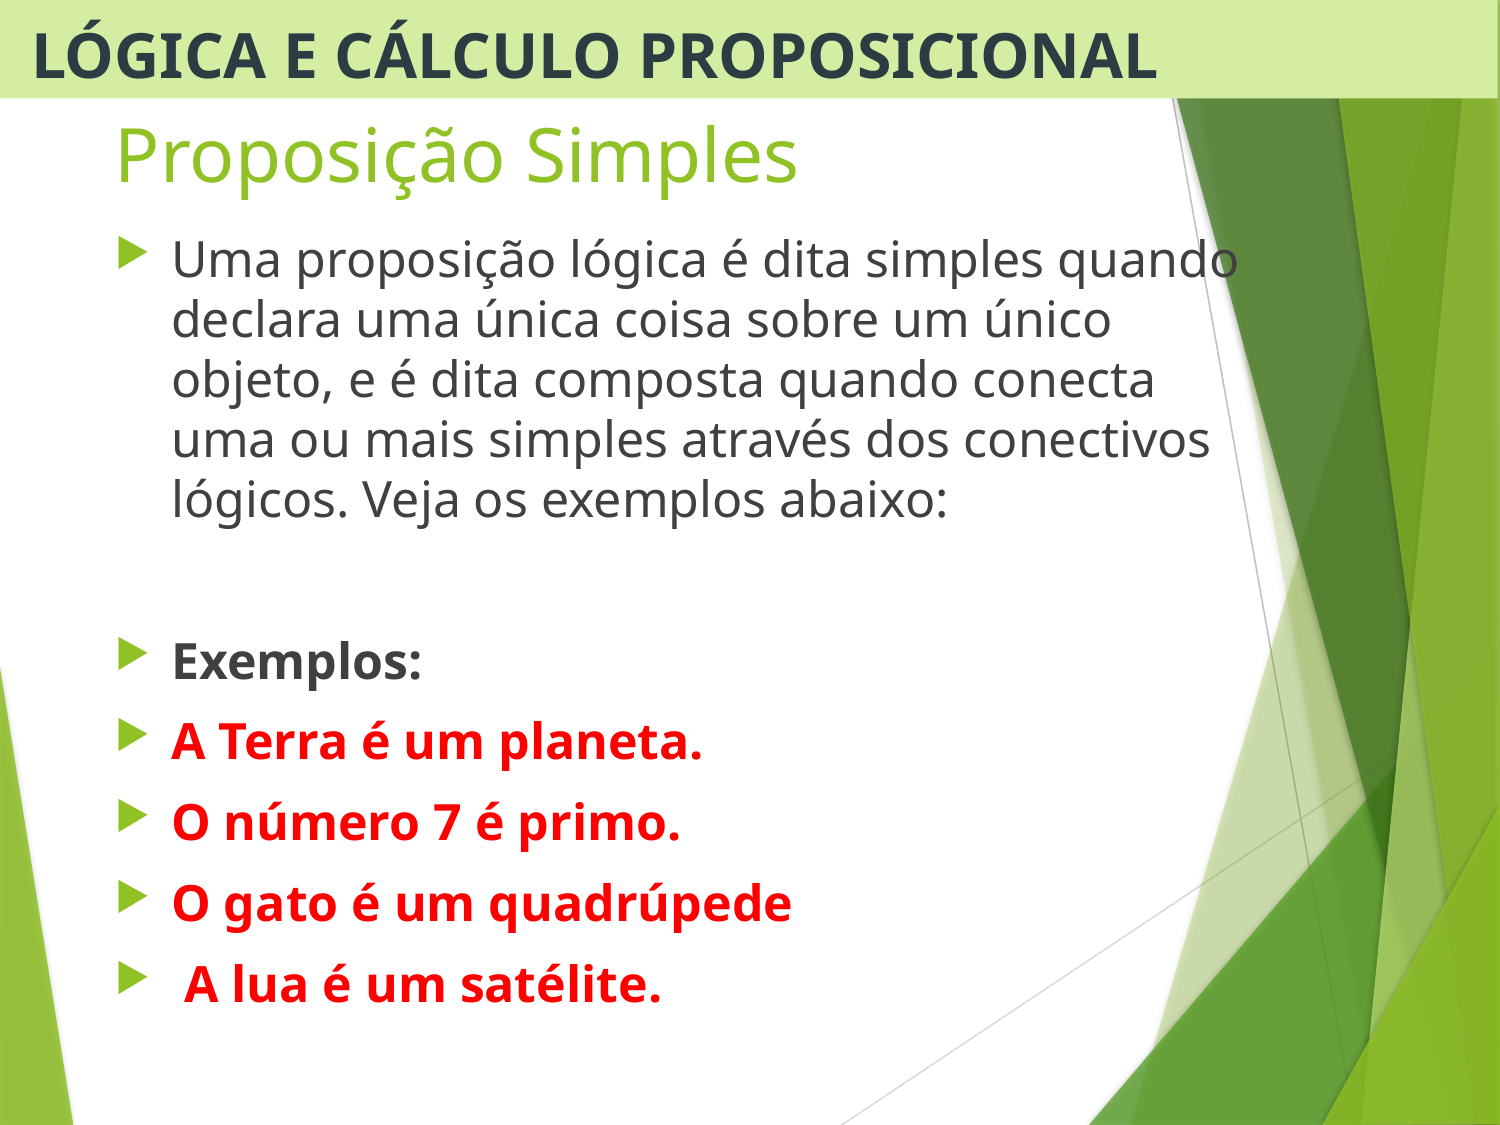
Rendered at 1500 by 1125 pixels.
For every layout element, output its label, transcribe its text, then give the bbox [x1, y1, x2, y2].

title Proposição Simples [99, 99, 1142, 219]
text_box Lógica e Cálculo Proposicional [0, 0, 1498, 99]
list Uma proposição lógica é dita simples quando declara uma única coisa sobre um único objeto, e é dita composta quando conecta uma ou mais simples através dos conectivos lógicos. Veja os exemplos abaixo: Exemplos: A Terra é um planeta. O número 7 é primo. O gato é um quadrúpede A lua é um satélite. [99, 219, 1282, 991]
